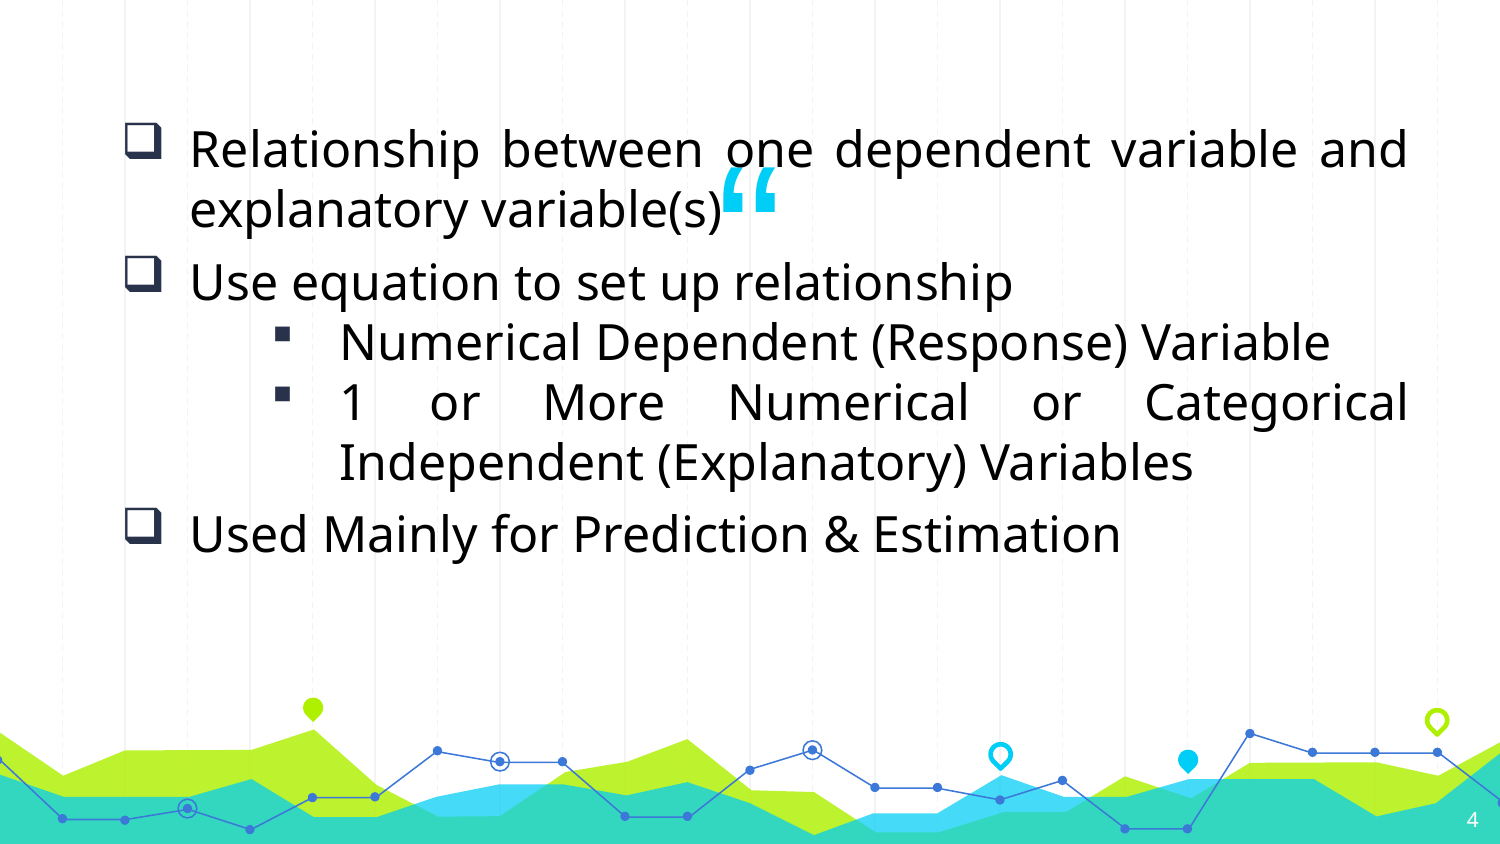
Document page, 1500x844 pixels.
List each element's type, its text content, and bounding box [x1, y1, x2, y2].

list Relationship between one dependent variable and explanatory variable(s) Use equation to set up relationship Numerical Dependent (Response) Variable 1 or More Numerical or Categorical Independent (Explanatory) Variables Used Mainly for Prediction & Estimation [99, 309, 1425, 444]
slide_number 4 [1403, 791, 1494, 844]
